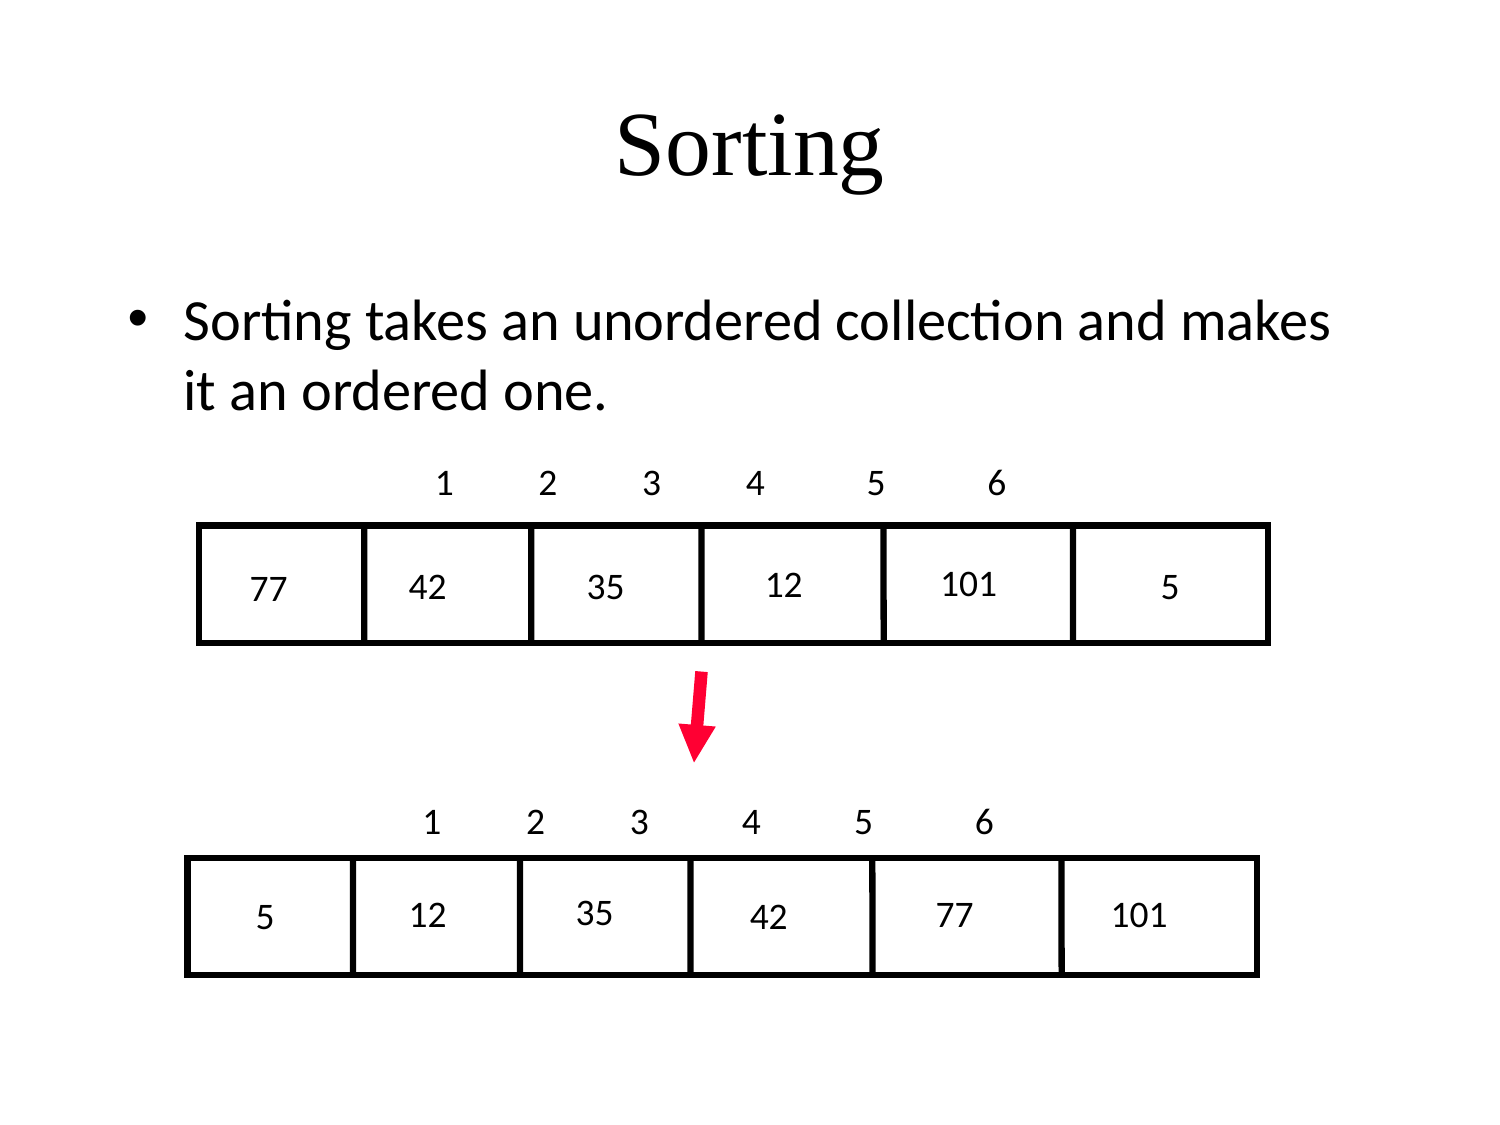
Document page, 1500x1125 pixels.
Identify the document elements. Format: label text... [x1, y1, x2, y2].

text_box [688, 671, 702, 763]
text_box [532, 525, 701, 643]
text_box 1 2 3 4 5 6 [419, 449, 1024, 511]
text_box 12 [749, 552, 819, 613]
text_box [187, 856, 1257, 976]
text_box 5 [1145, 554, 1196, 615]
text_box 77 [234, 556, 303, 617]
text_box 42 [393, 554, 462, 615]
text_box 35 [571, 554, 640, 615]
list Sorting takes an unordered collection and makes it an ordered one. [112, 275, 1388, 1000]
text_box [702, 525, 883, 643]
text_box 1 2 3 4 5 6 [407, 790, 1011, 851]
text_box 101 [925, 551, 1013, 612]
title Sorting [75, 45, 1425, 233]
text_box [884, 525, 1268, 643]
text_box [198, 525, 531, 643]
